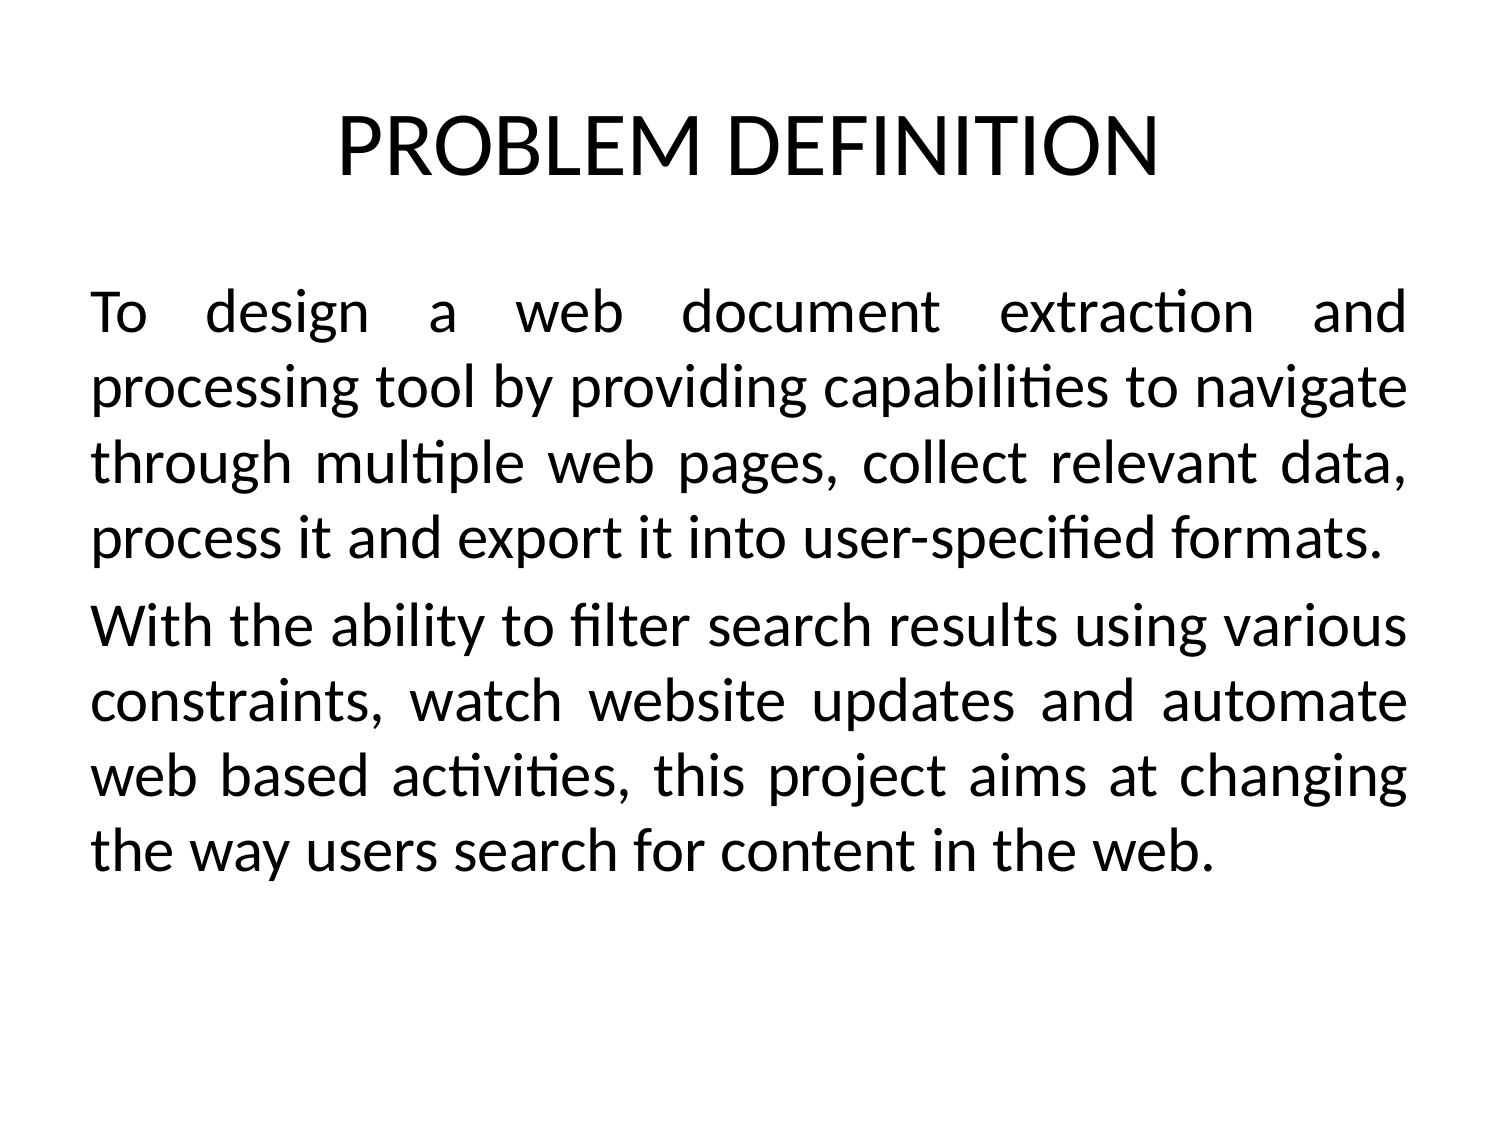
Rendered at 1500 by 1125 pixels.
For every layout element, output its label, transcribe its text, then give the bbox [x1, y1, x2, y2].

list To design a web document extraction and processing tool by providing capabilities to navigate through multiple web pages, collect relevant data, process it and export it into user-specified formats. With the ability to filter search results using various constraints, watch website updates and automate web based activities, this project aims at changing the way users search for content in the web. [75, 262, 1425, 1005]
title PROBLEM DEFINITION [75, 45, 1425, 233]
